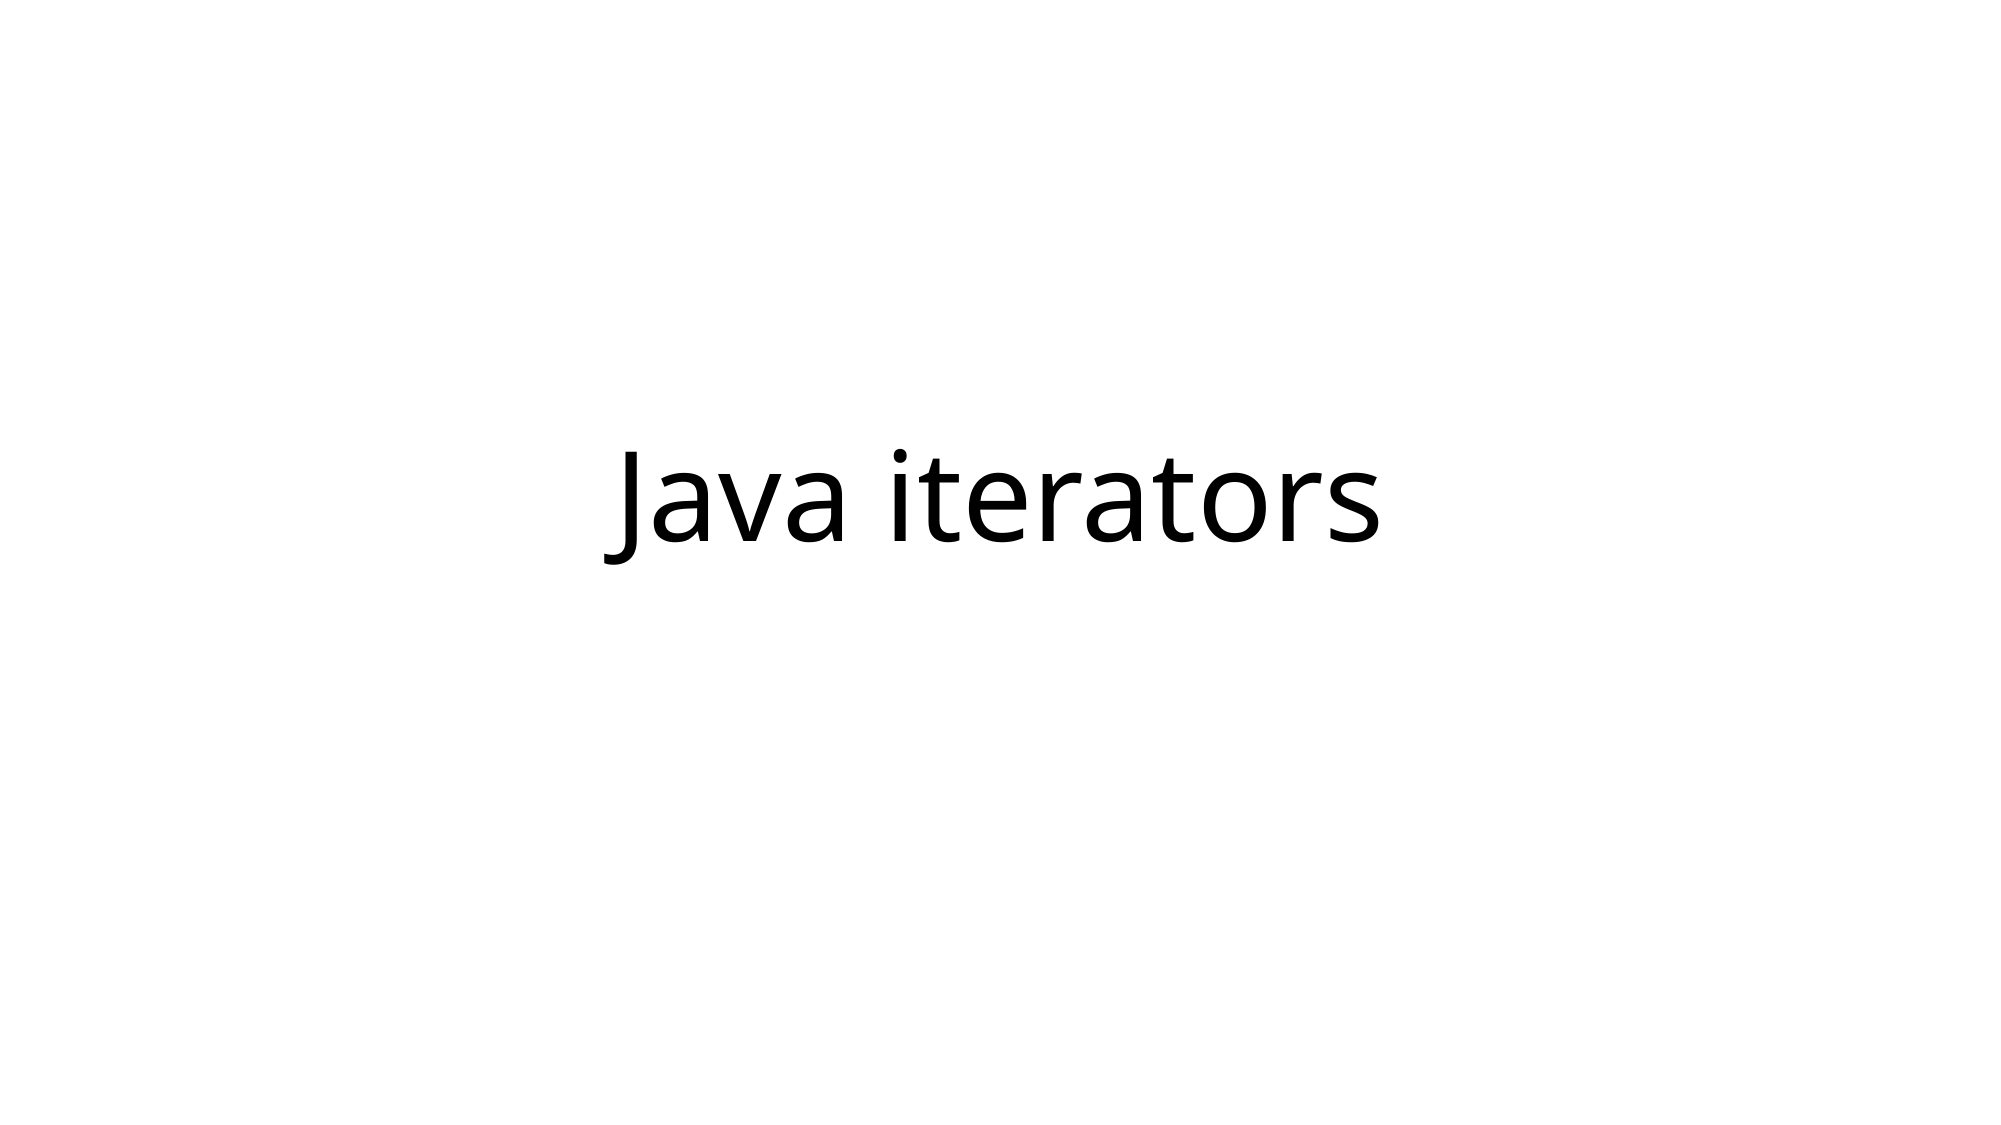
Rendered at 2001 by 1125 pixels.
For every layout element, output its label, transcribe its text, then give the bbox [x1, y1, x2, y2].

title Java iterators [249, 184, 1750, 576]
